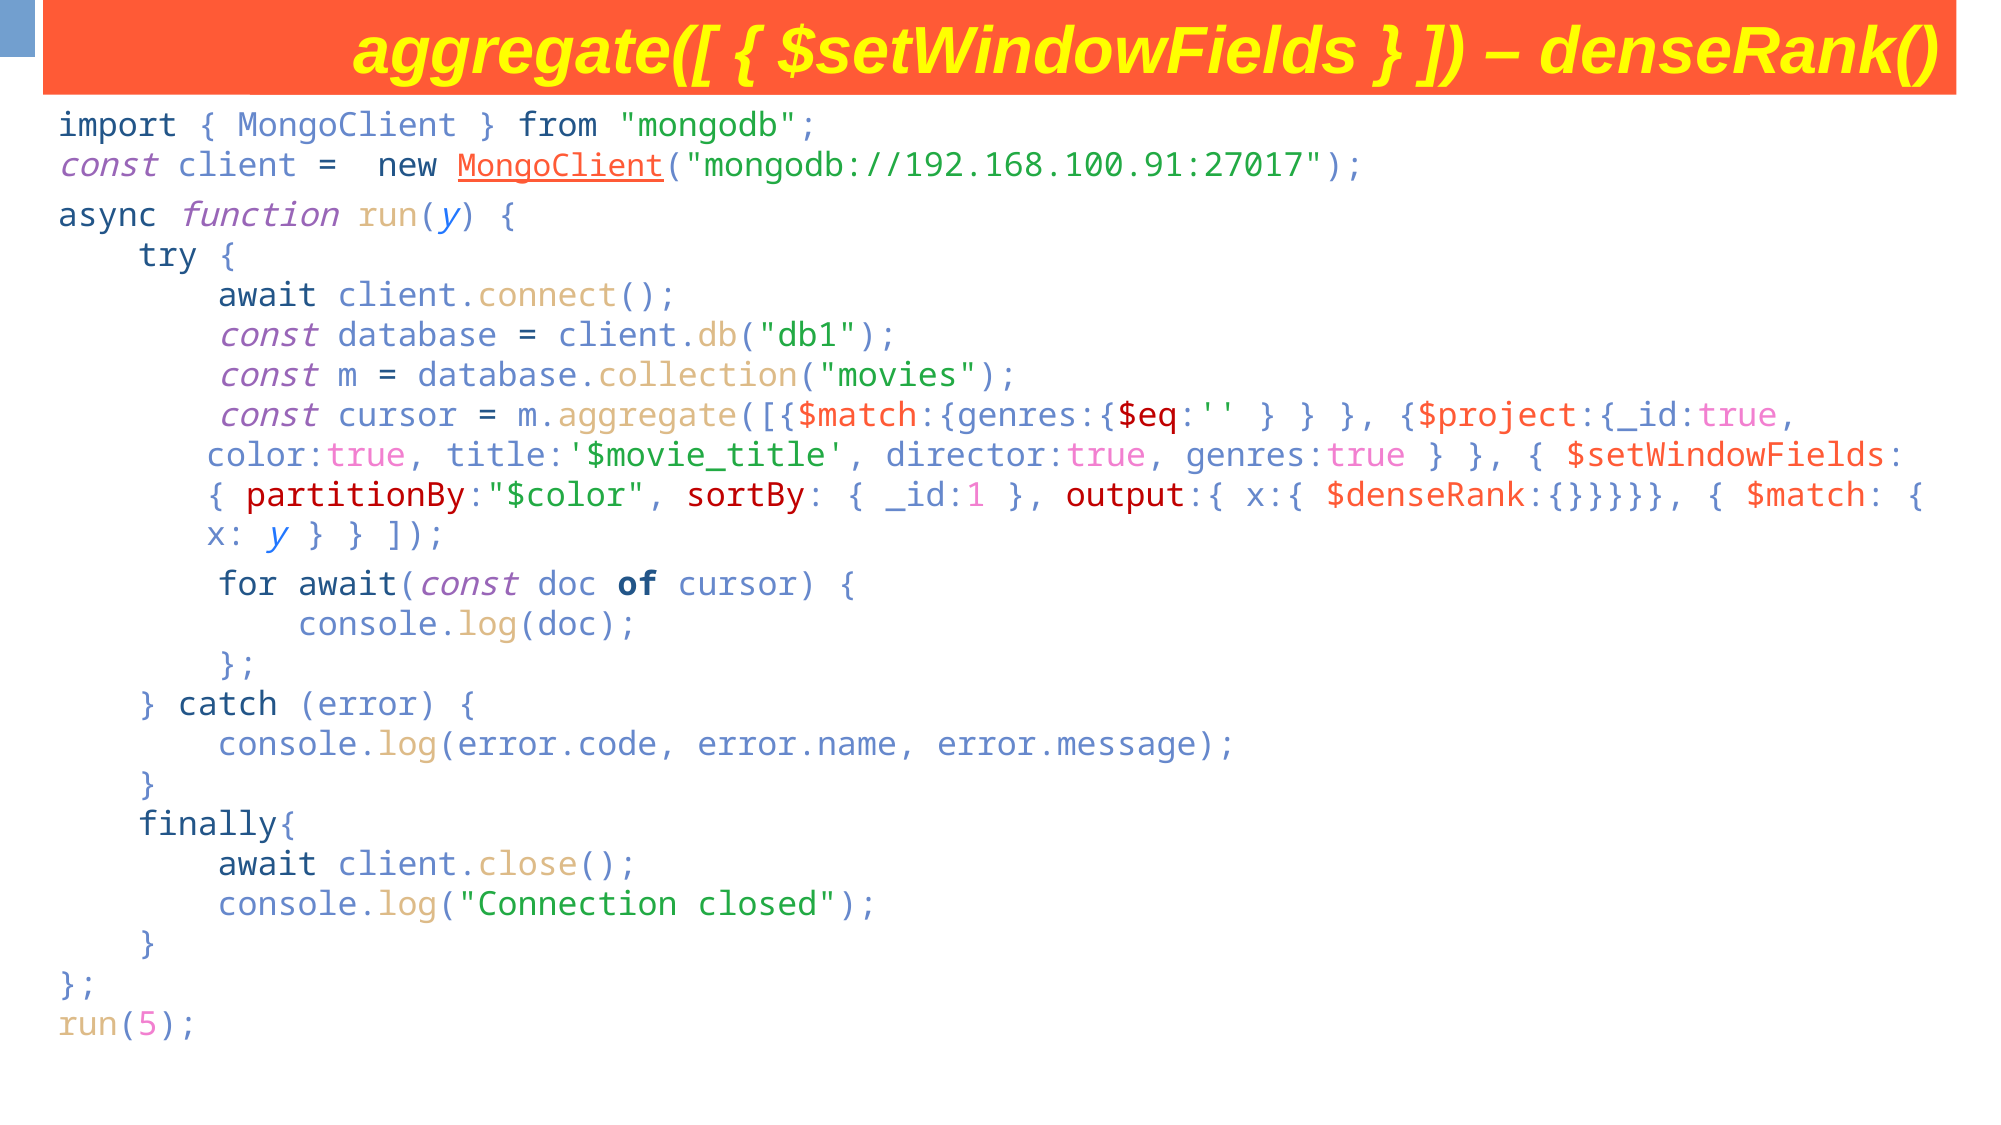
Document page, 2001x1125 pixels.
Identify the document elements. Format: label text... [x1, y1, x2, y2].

text_box import { MongoClient } from "mongodb"; const client = new MongoClient("mongodb://192.168.100.91:27017"); async function run(y) { try { await client.connect(); const database = client.db("db1"); const m = database.collection("movies"); const cursor = m.aggregate([{$match:{genres:{$eq:'' } } }, {$project:{_id:true, color:true, title:'$movie_title', director:true, genres:true } }, { $setWindowFields: { partitionBy:"$color", sortBy: { _id:1 }, output:{ x:{ $denseRank:{}}}}}, { $match: { x: y } } ]); for await(const doc of cursor) { console.log(doc); }; } catch (error) { console.log(error.code, error.name, error.message); } finally{ await client.close(); console.log("Connection closed"); } }; run(5); [43, 96, 1957, 1049]
text_box aggregate([ { $setWindowFields } ]) – denseRank() [43, 0, 1957, 95]
